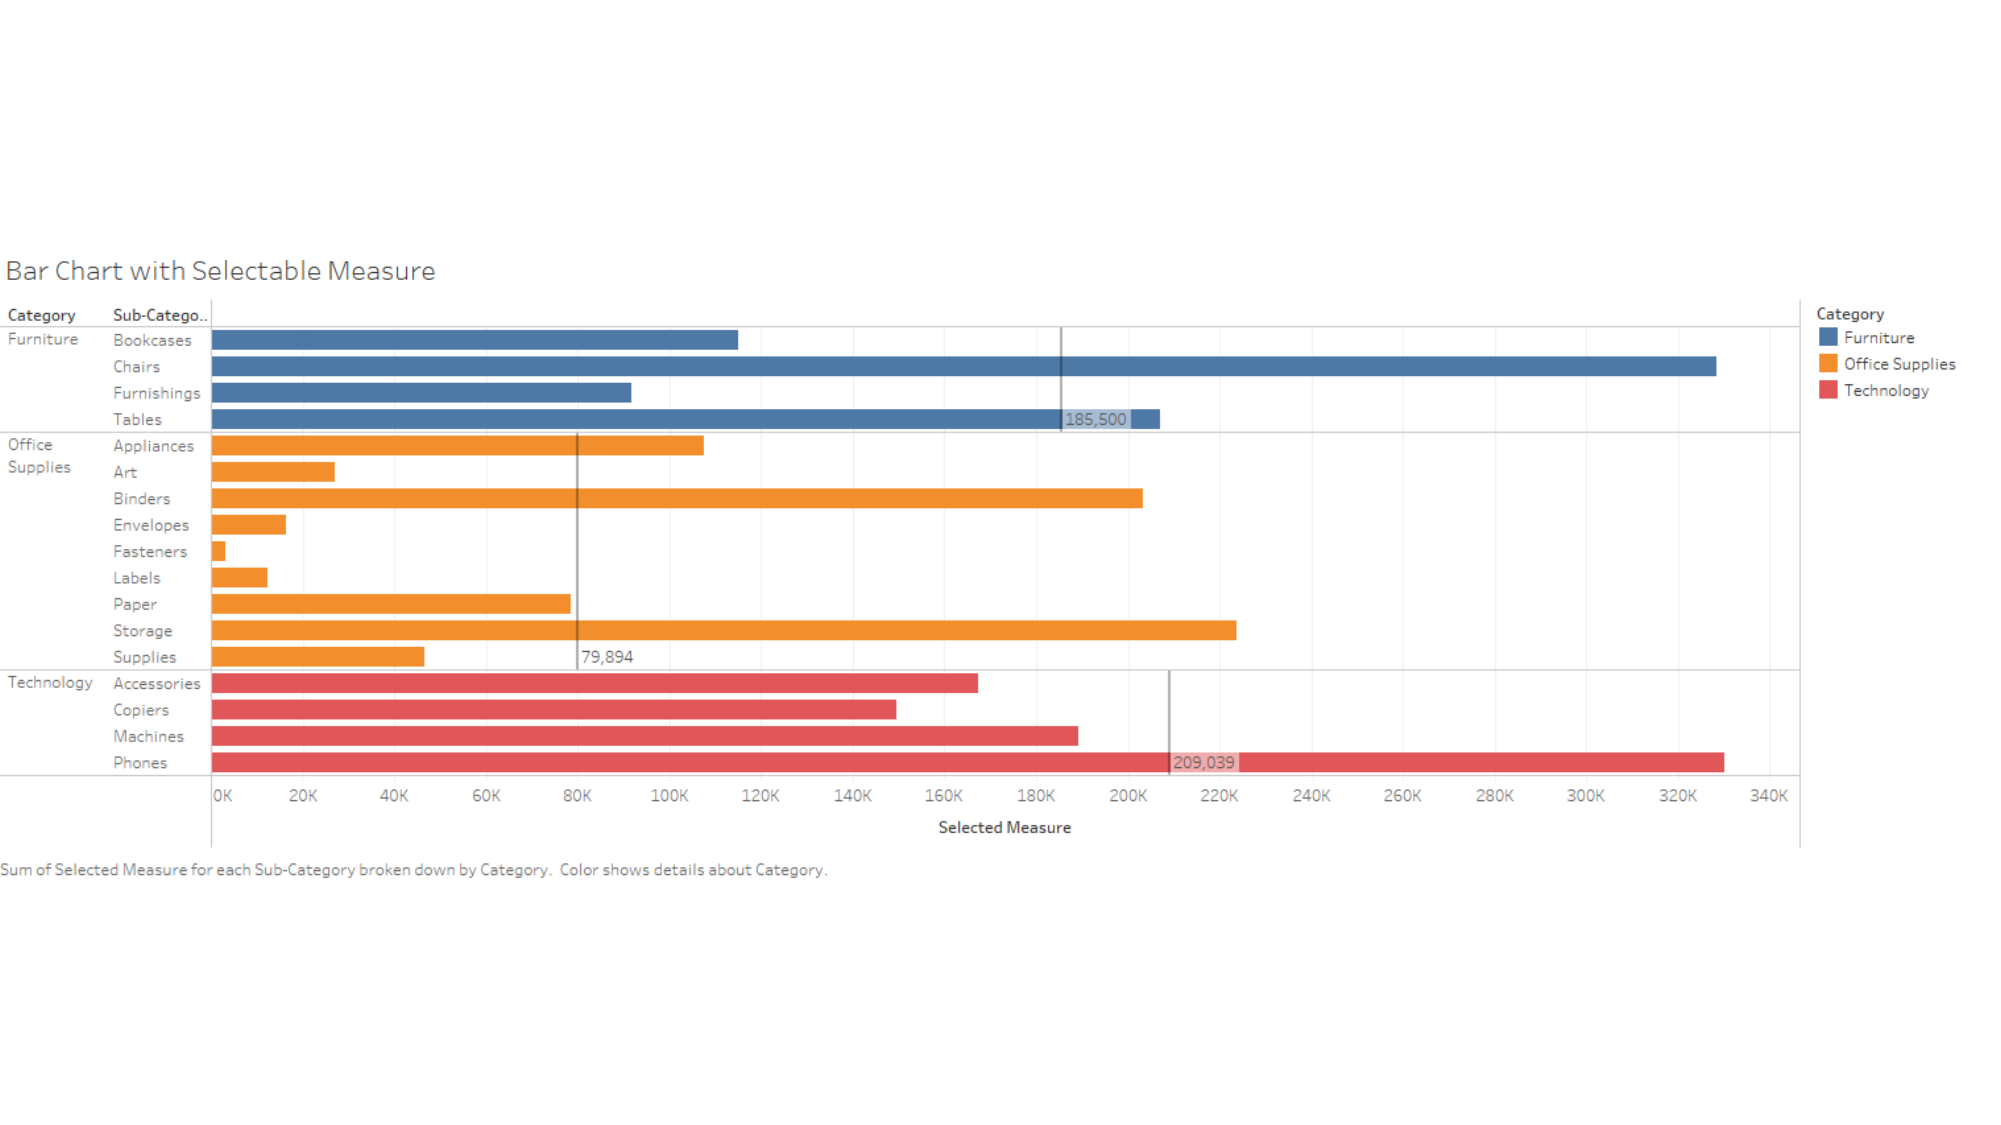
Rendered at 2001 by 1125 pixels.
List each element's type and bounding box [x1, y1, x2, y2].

picture [0, 243, 2000, 882]
